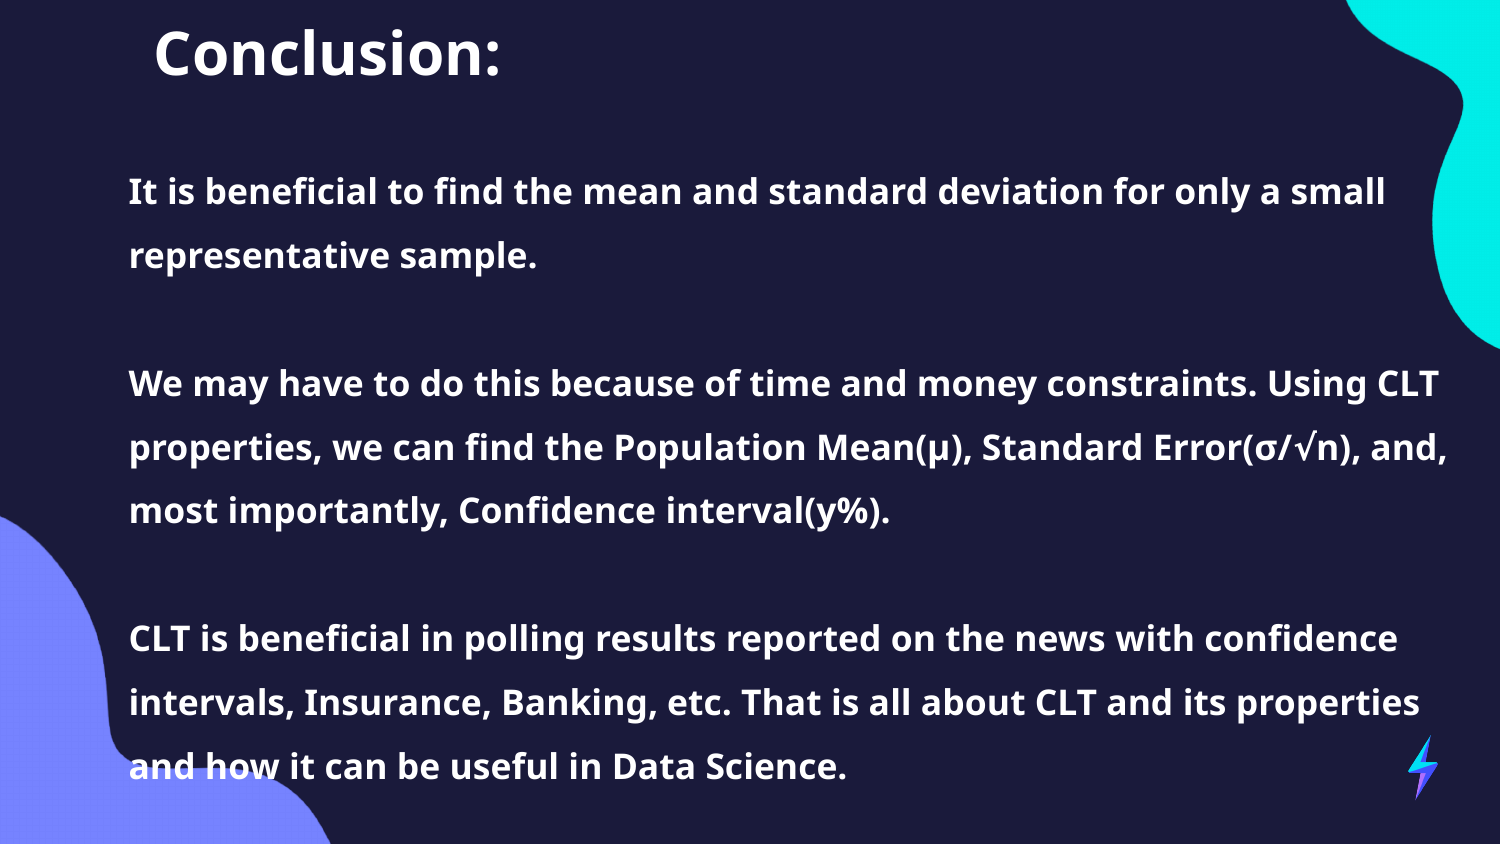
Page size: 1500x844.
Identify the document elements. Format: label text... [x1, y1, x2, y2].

picture [0, 434, 433, 844]
text_box It is beneficial to find the mean and standard deviation for only a small representative sample. We may have to do this because of time and money constraints. Using CLT properties, we can find the Population Mean(μ), Standard Error(σ/√n), and, most importantly, Confidence interval(y%). CLT is beneficial in polling results reported on the news with confidence intervals, Insurance, Banking, etc. That is all about CLT and its properties and how it can be useful in Data Science. [113, 133, 1465, 802]
picture [1232, 0, 1500, 397]
text_box Conclusion: [44, 0, 1227, 103]
picture [1408, 734, 1439, 801]
